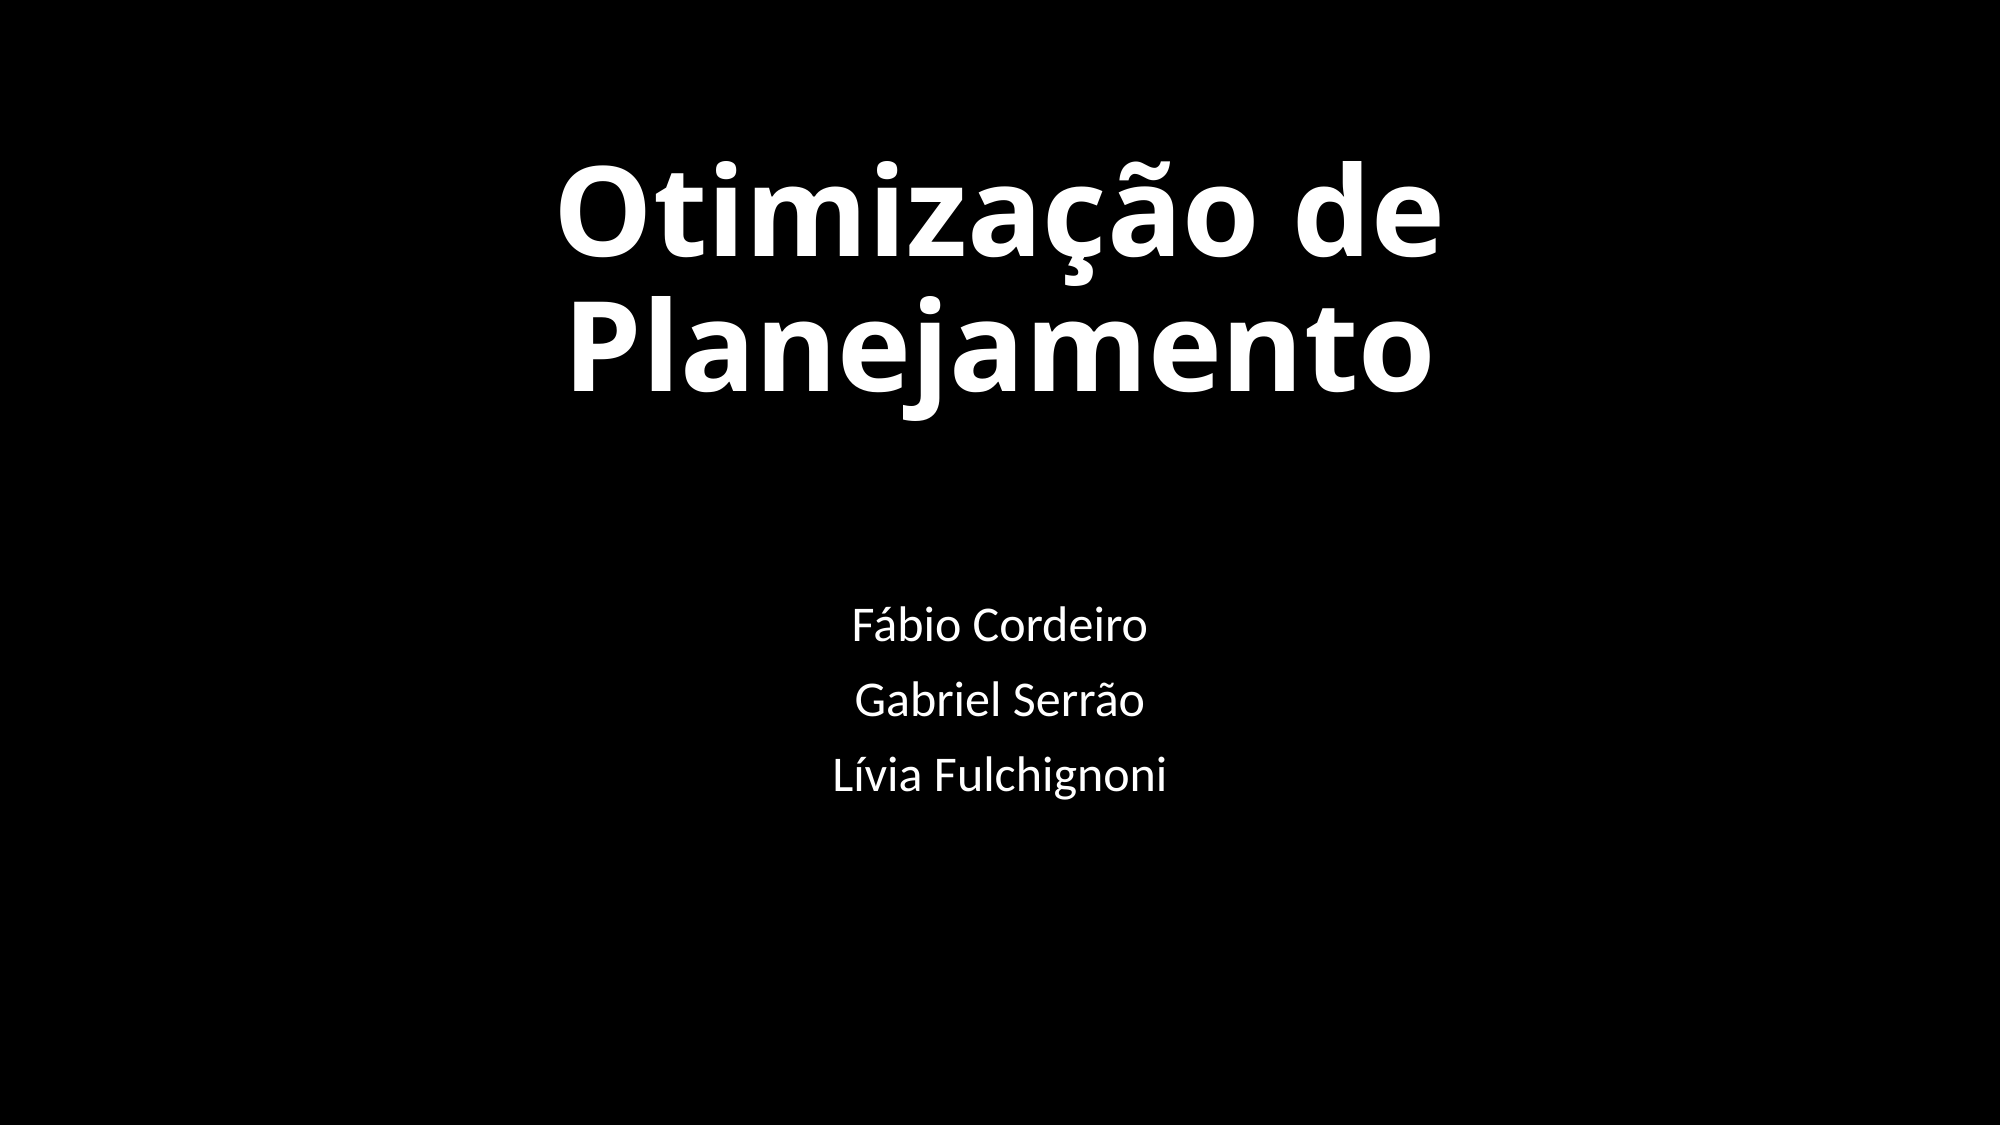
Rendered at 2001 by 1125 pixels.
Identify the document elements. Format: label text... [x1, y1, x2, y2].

subtitle Fábio Cordeiro Gabriel Serrão Lívia Fulchignoni [249, 590, 1750, 863]
title Otimização de Planejamento [249, 184, 1750, 576]
